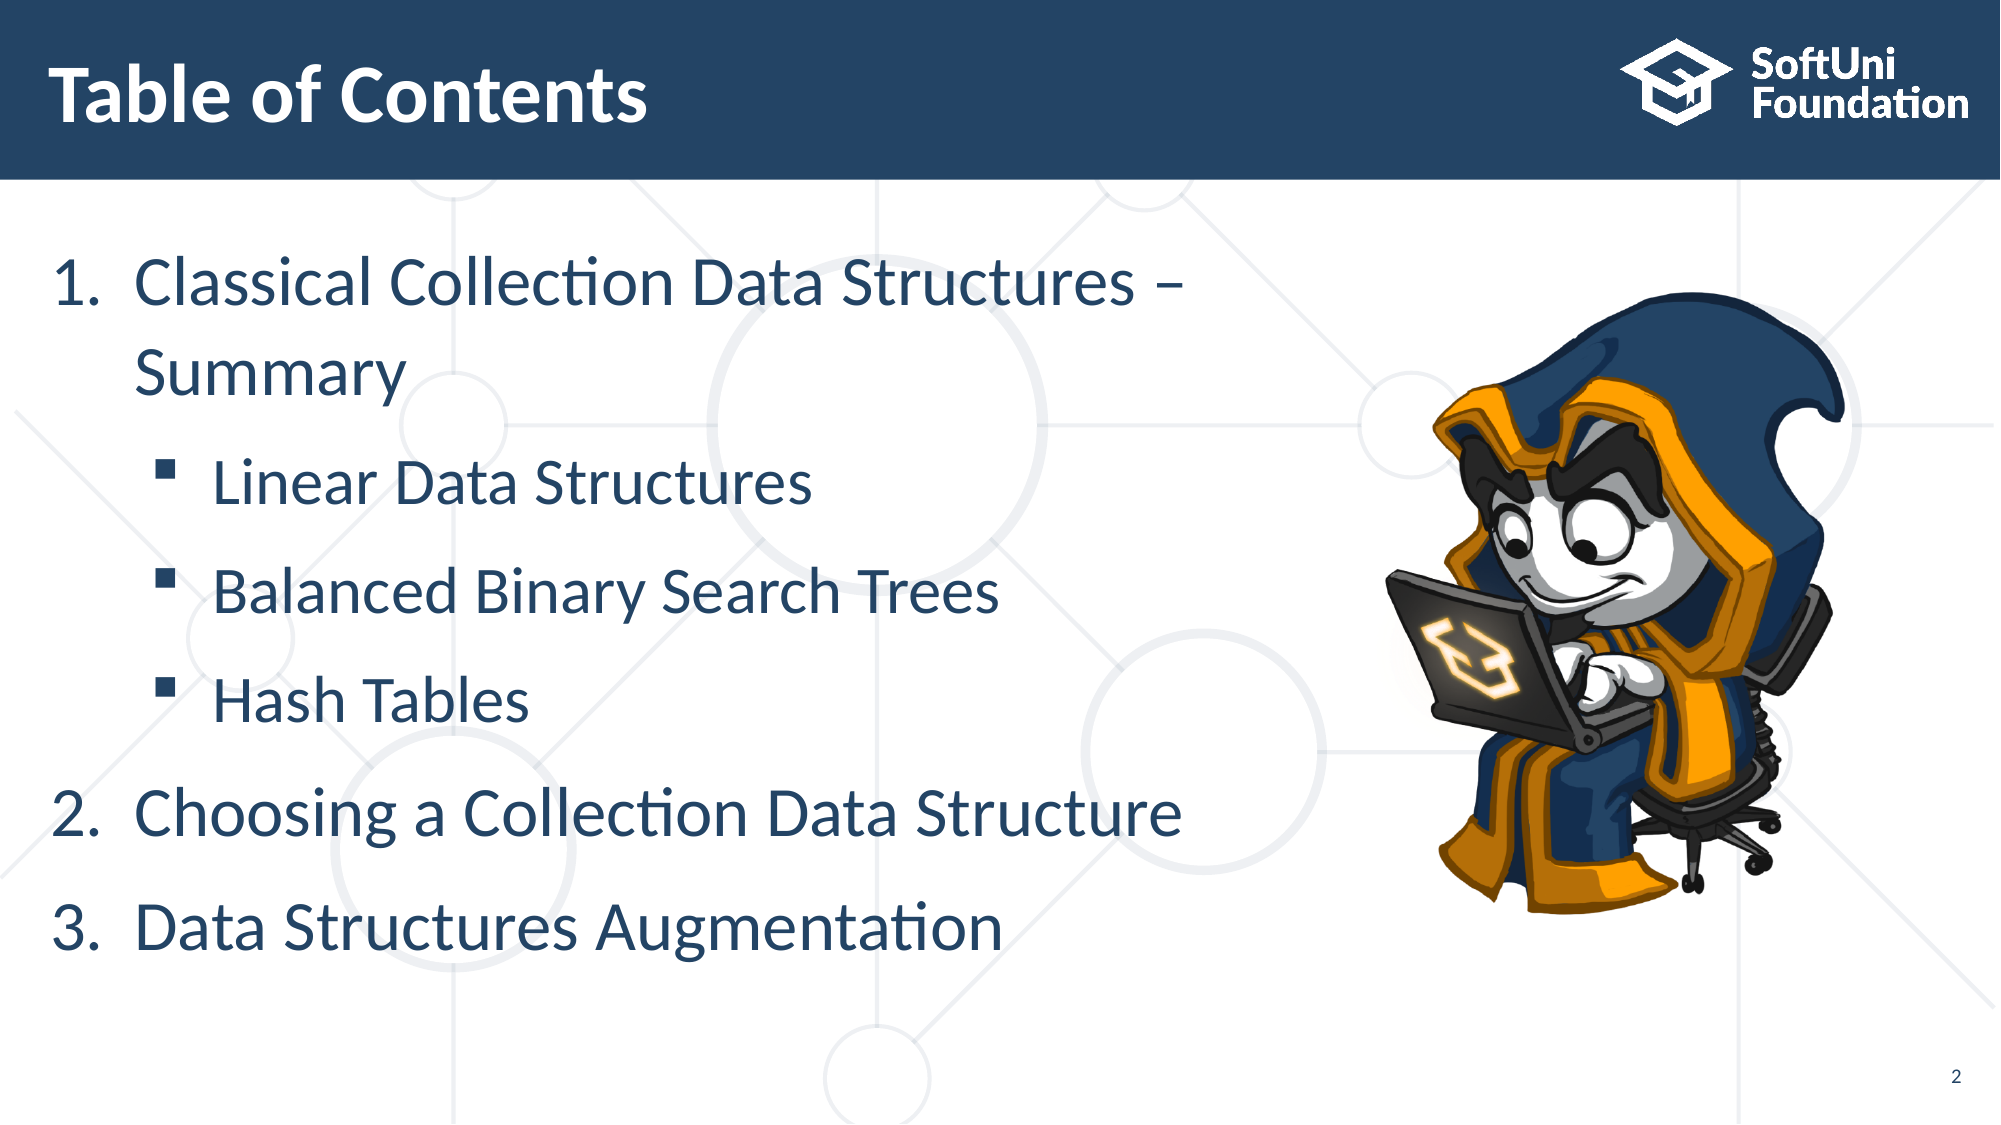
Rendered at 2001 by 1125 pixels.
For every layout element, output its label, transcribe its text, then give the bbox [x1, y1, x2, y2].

picture [1375, 231, 1884, 951]
title Table of Contents [31, 16, 1591, 162]
picture [1619, 38, 1968, 126]
slide_number 2 [1897, 1049, 1968, 1101]
list Classical Collection Data Structures – Summary Linear Data Structures Balanced Binary Search Trees Hash Tables Choosing a Collection Data Structure Data Structures Augmentation [32, 224, 1375, 1012]
